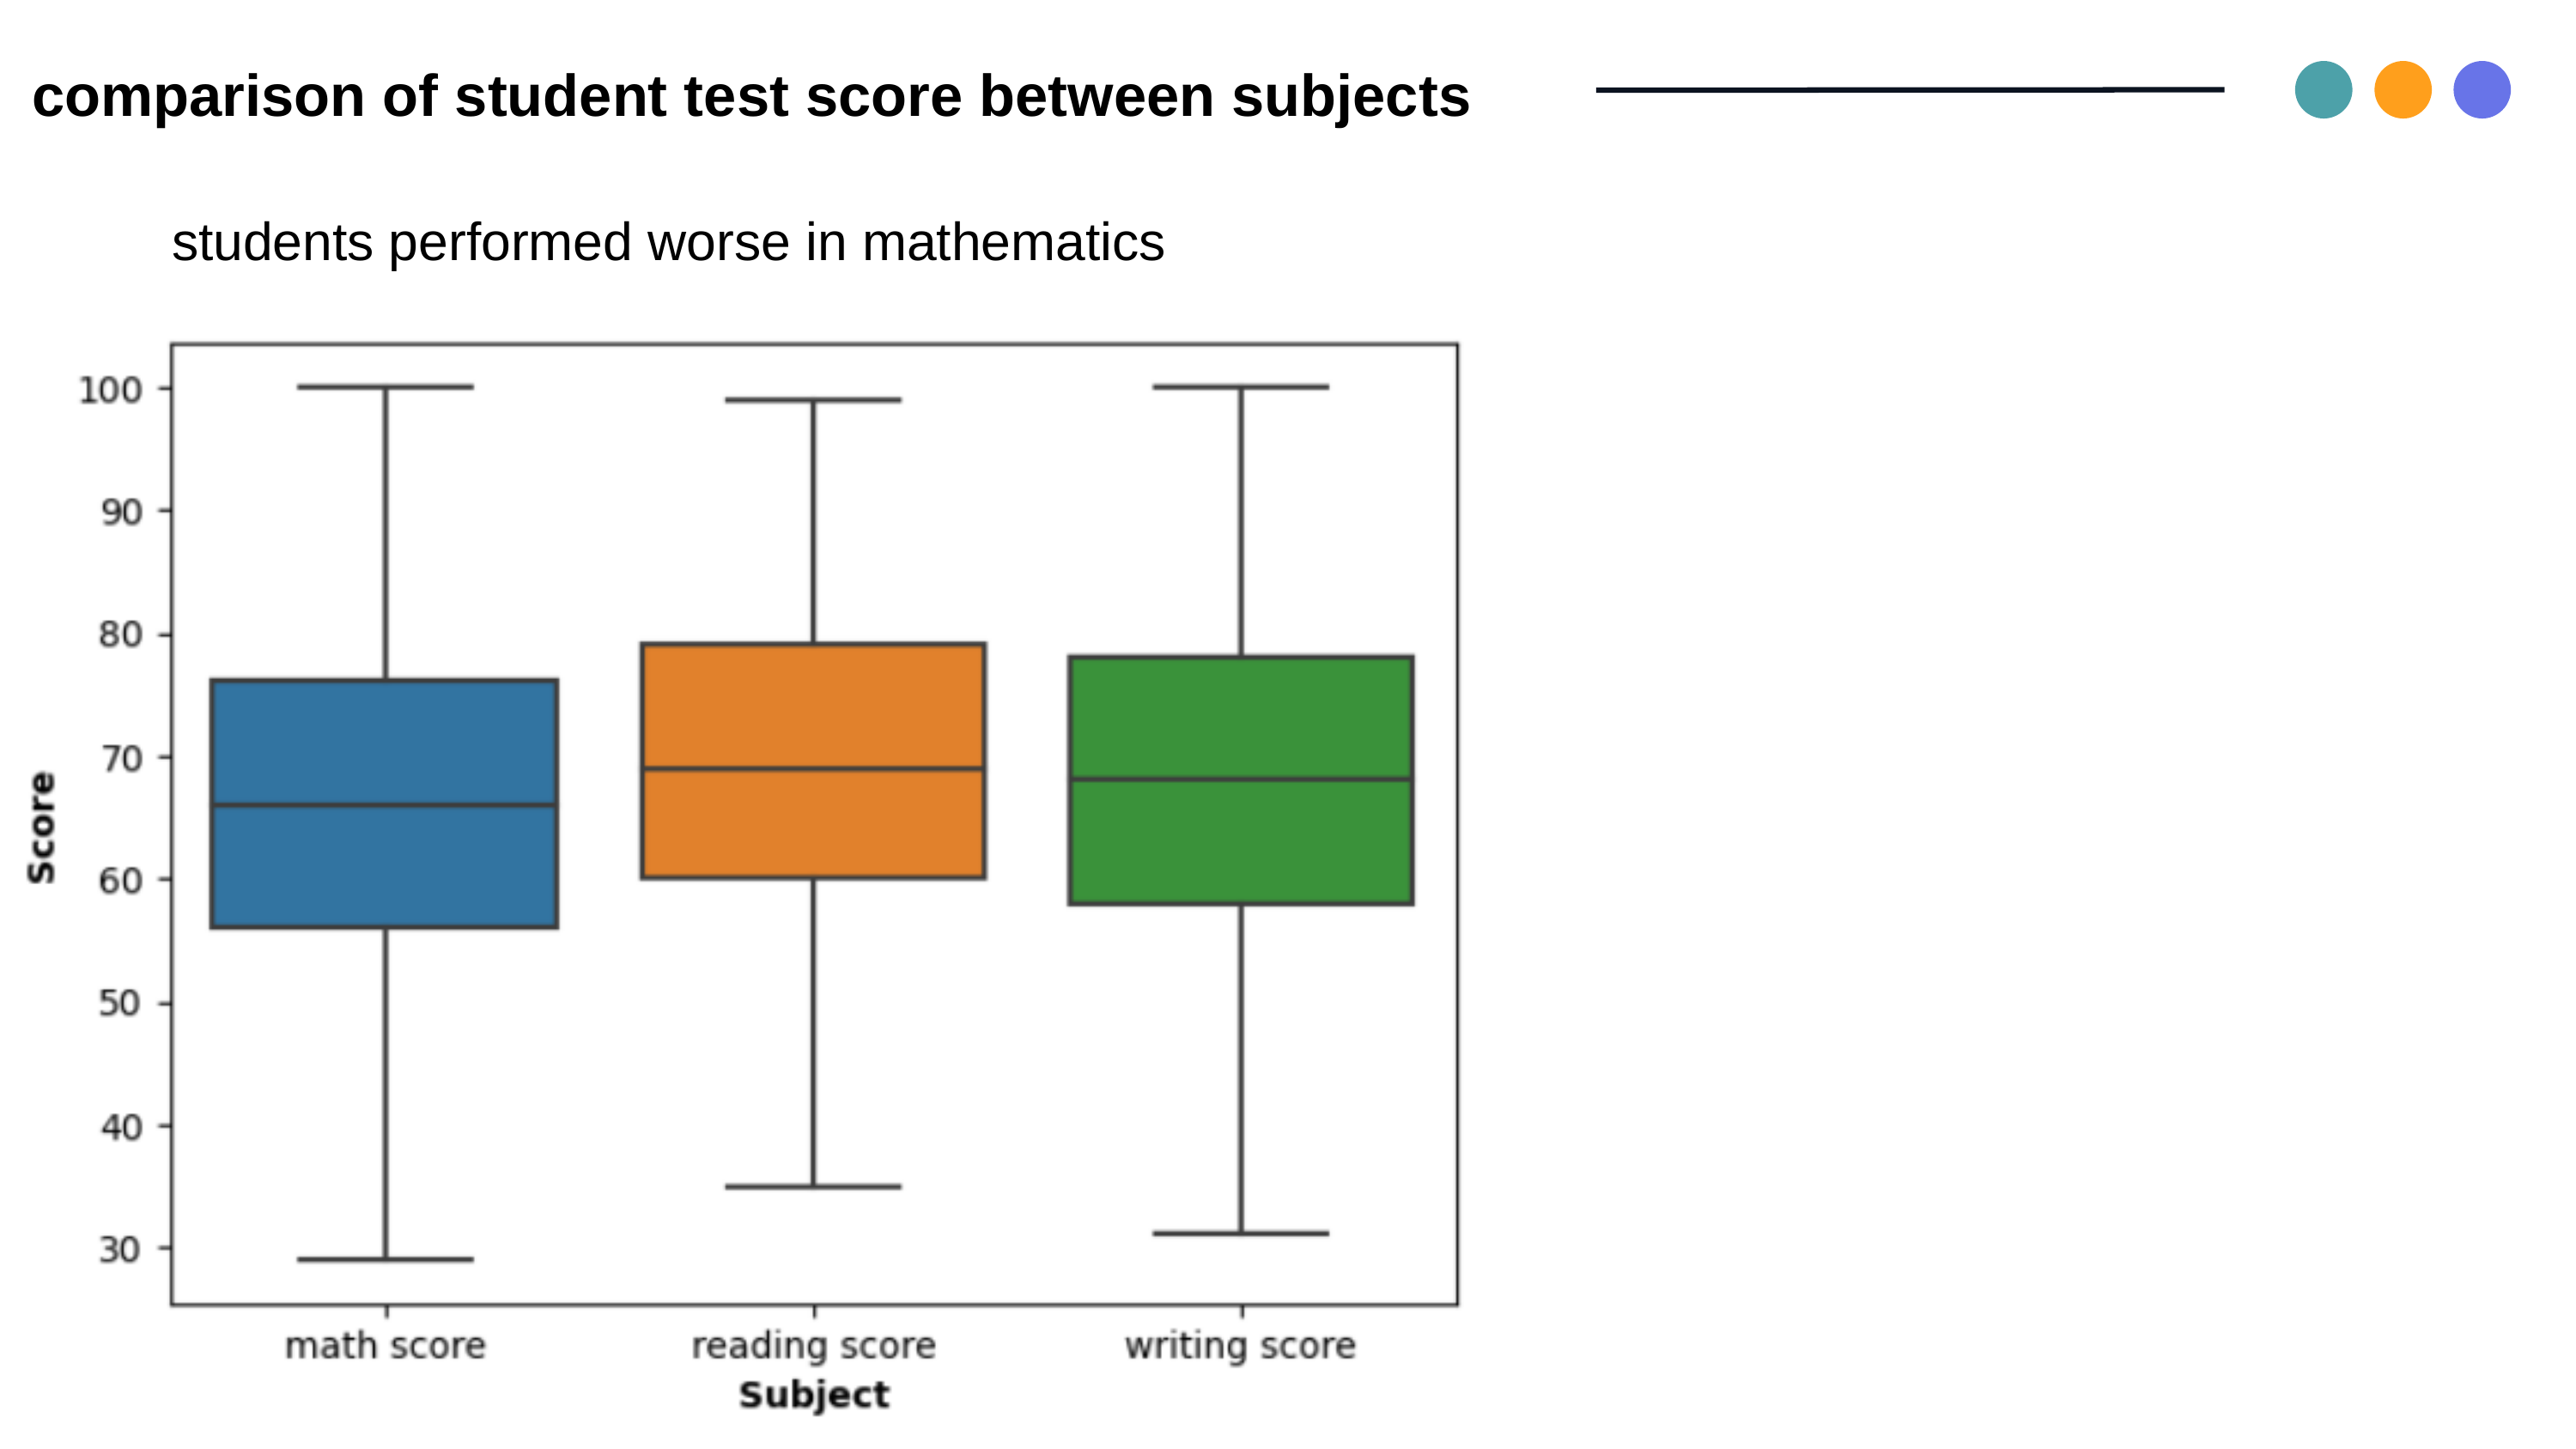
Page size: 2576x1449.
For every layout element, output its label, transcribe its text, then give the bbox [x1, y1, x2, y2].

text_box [2374, 60, 2433, 119]
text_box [2453, 60, 2512, 119]
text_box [2294, 60, 2353, 119]
text_box comparison of student test score between subjects [32, 57, 1674, 128]
text_box students performed worse in mathematics [172, 206, 1376, 271]
picture [0, 312, 1616, 1449]
